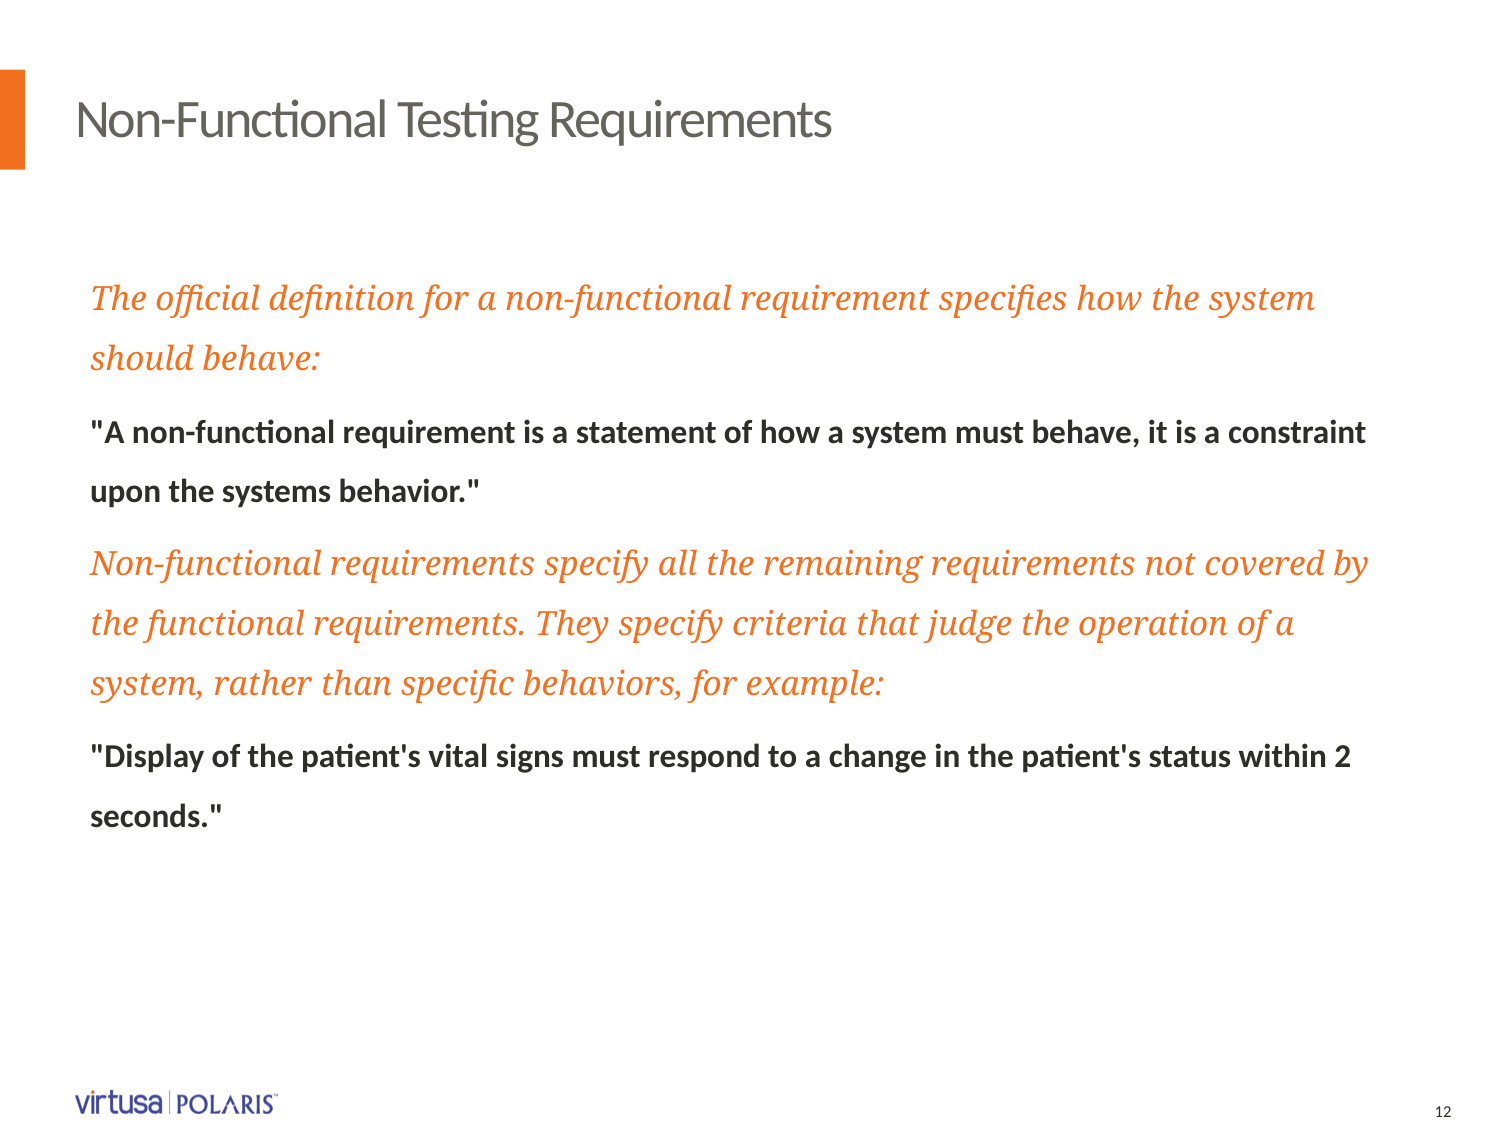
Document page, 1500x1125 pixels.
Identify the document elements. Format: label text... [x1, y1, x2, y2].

title Non-Functional Testing Requirements [75, 76, 1425, 163]
picture [75, 1090, 278, 1114]
list The official definition for a non-functional requirement specifies how the system should behave: "A non-functional requirement is a statement of how a system must behave, it is a constraint upon the systems behavior." Non-functional requirements specify all the remaining requirements not covered by the functional requirements. They specify criteria that judge the operation of a system, rather than specific behaviors, for example: "Display of the patient's vital signs must respond to a change in the patient's status within 2 seconds." [75, 249, 1425, 1050]
